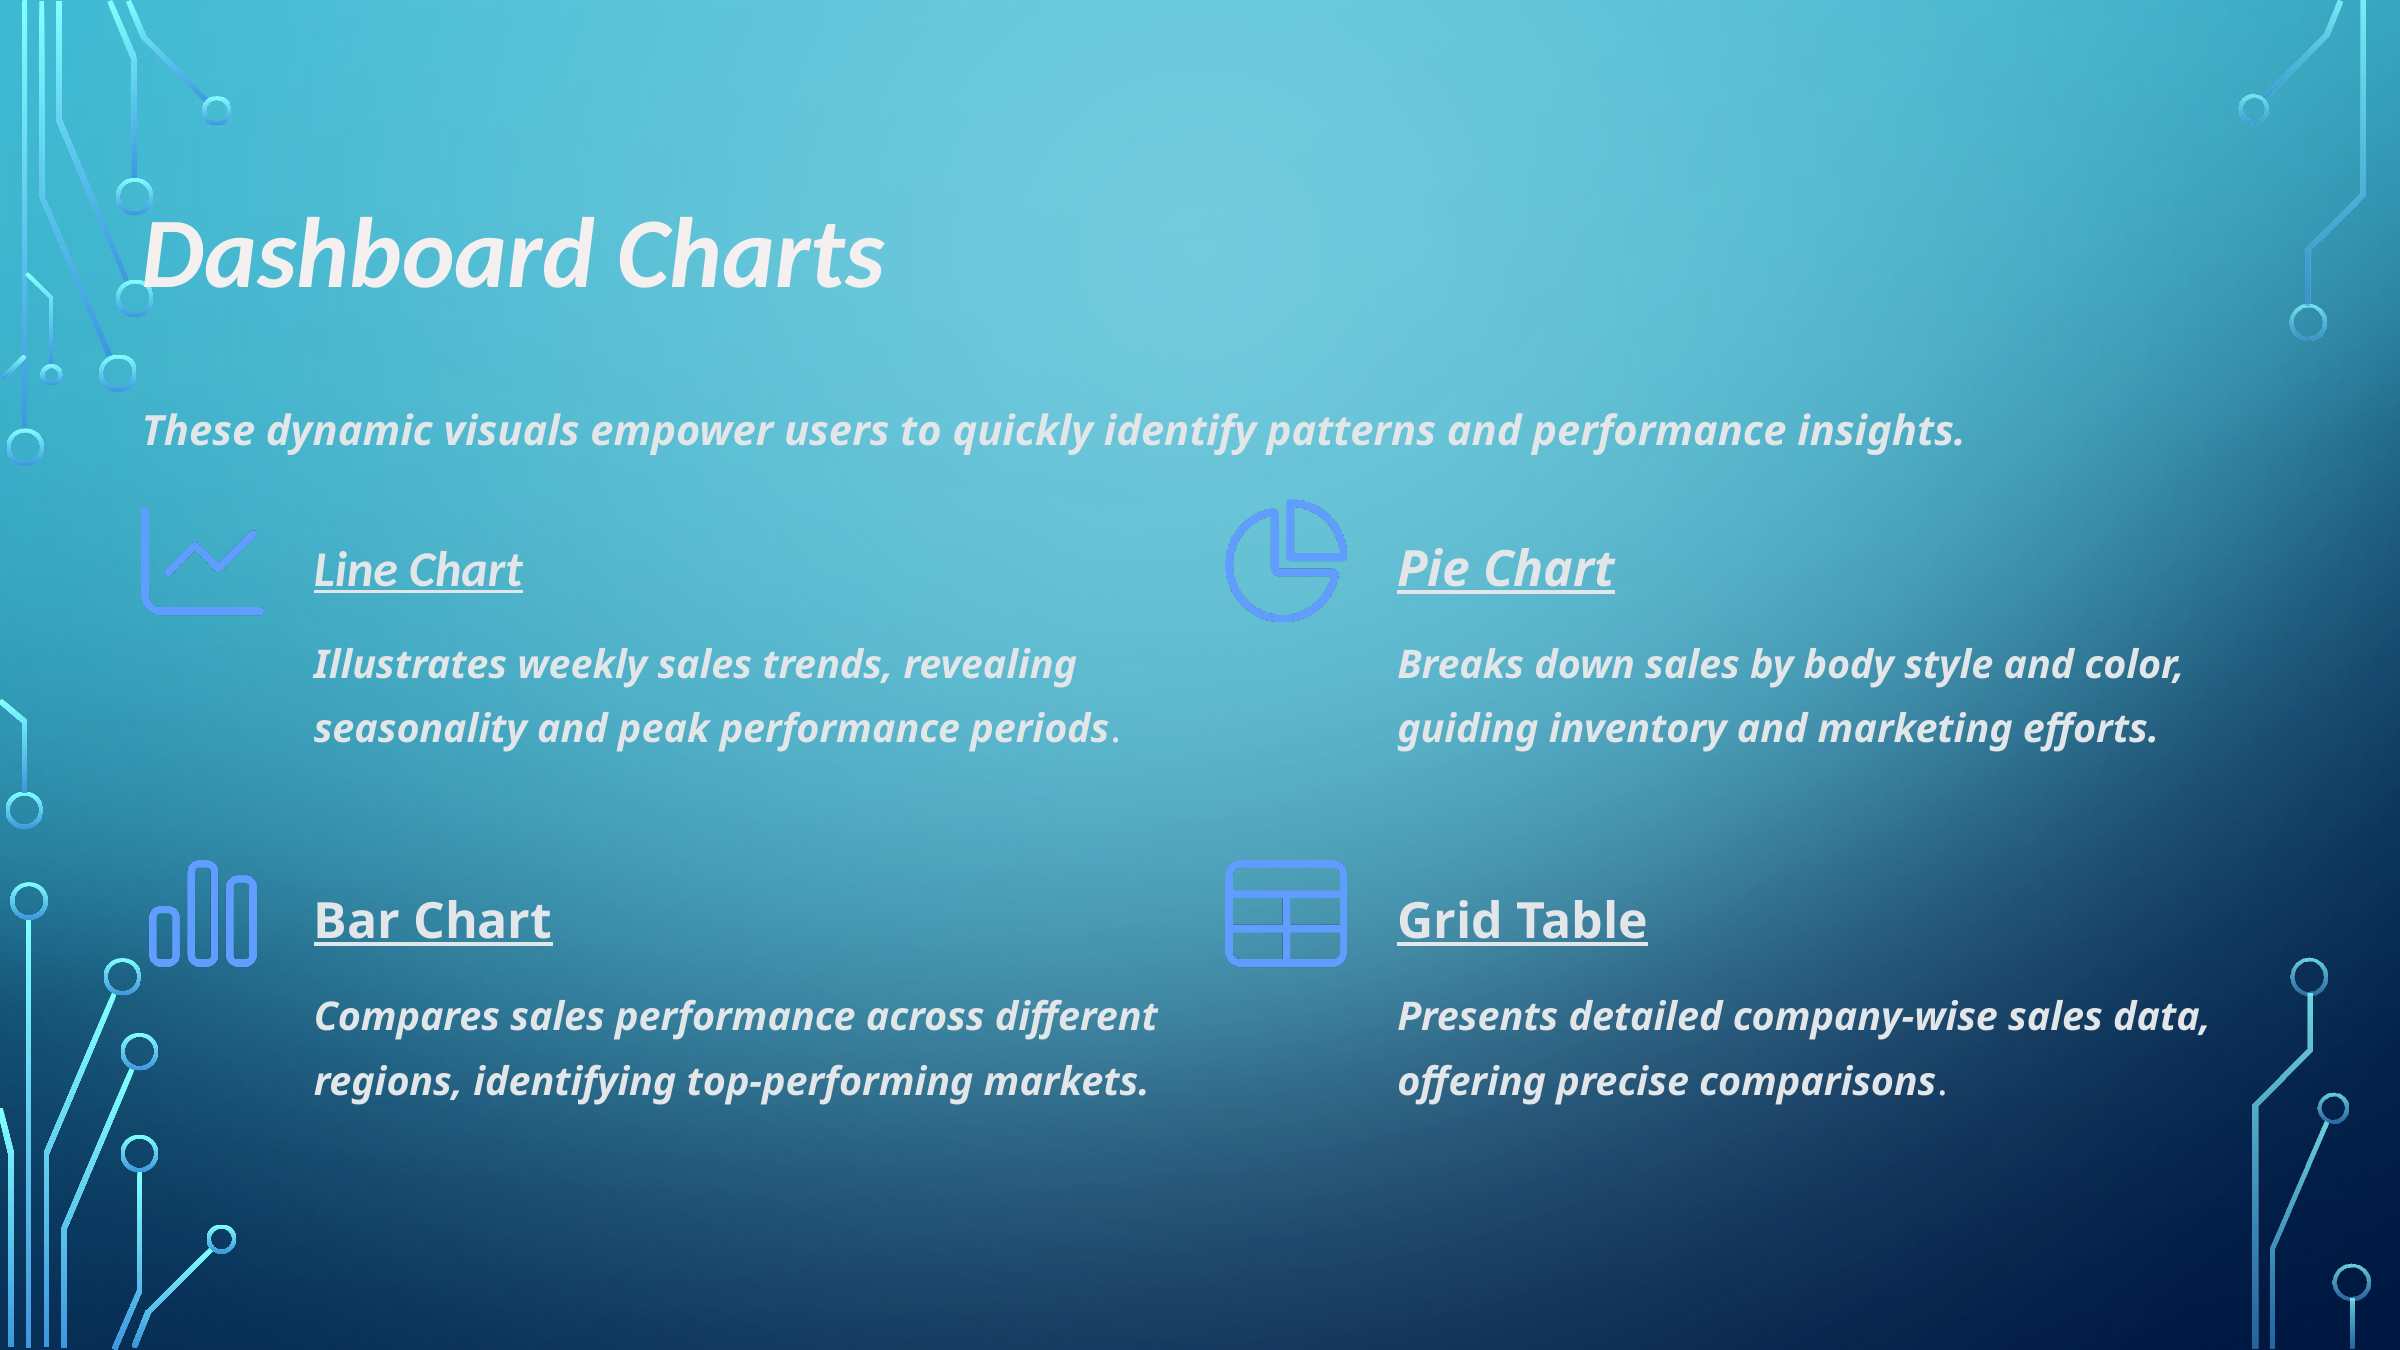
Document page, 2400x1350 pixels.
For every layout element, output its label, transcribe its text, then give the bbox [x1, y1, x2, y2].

text_box Bar Chart [313, 886, 820, 950]
text_box These dynamic visuals empower users to quickly identify patterns and performance insights. [141, 389, 2259, 455]
text_box Illustrates weekly sales trends, revealing seasonality and peak performance periods. [313, 621, 1175, 751]
picture [1225, 851, 1347, 974]
text_box Breaks down sales by body style and color, guiding inventory and marketing efforts. [1397, 621, 2259, 751]
picture [141, 499, 264, 622]
text_box Compares sales performance across different regions, identifying top-performing markets. [313, 973, 1175, 1168]
text_box Presents detailed company-wise sales data, offering precise comparisons. [1397, 973, 2259, 1104]
picture [141, 851, 264, 974]
picture [1225, 499, 1347, 622]
text_box Grid Table [1397, 886, 1904, 950]
text_box Dashboard Charts [141, 181, 1154, 309]
text_box Pie Chart [1397, 533, 1904, 598]
text_box Line Chart [313, 533, 820, 598]
